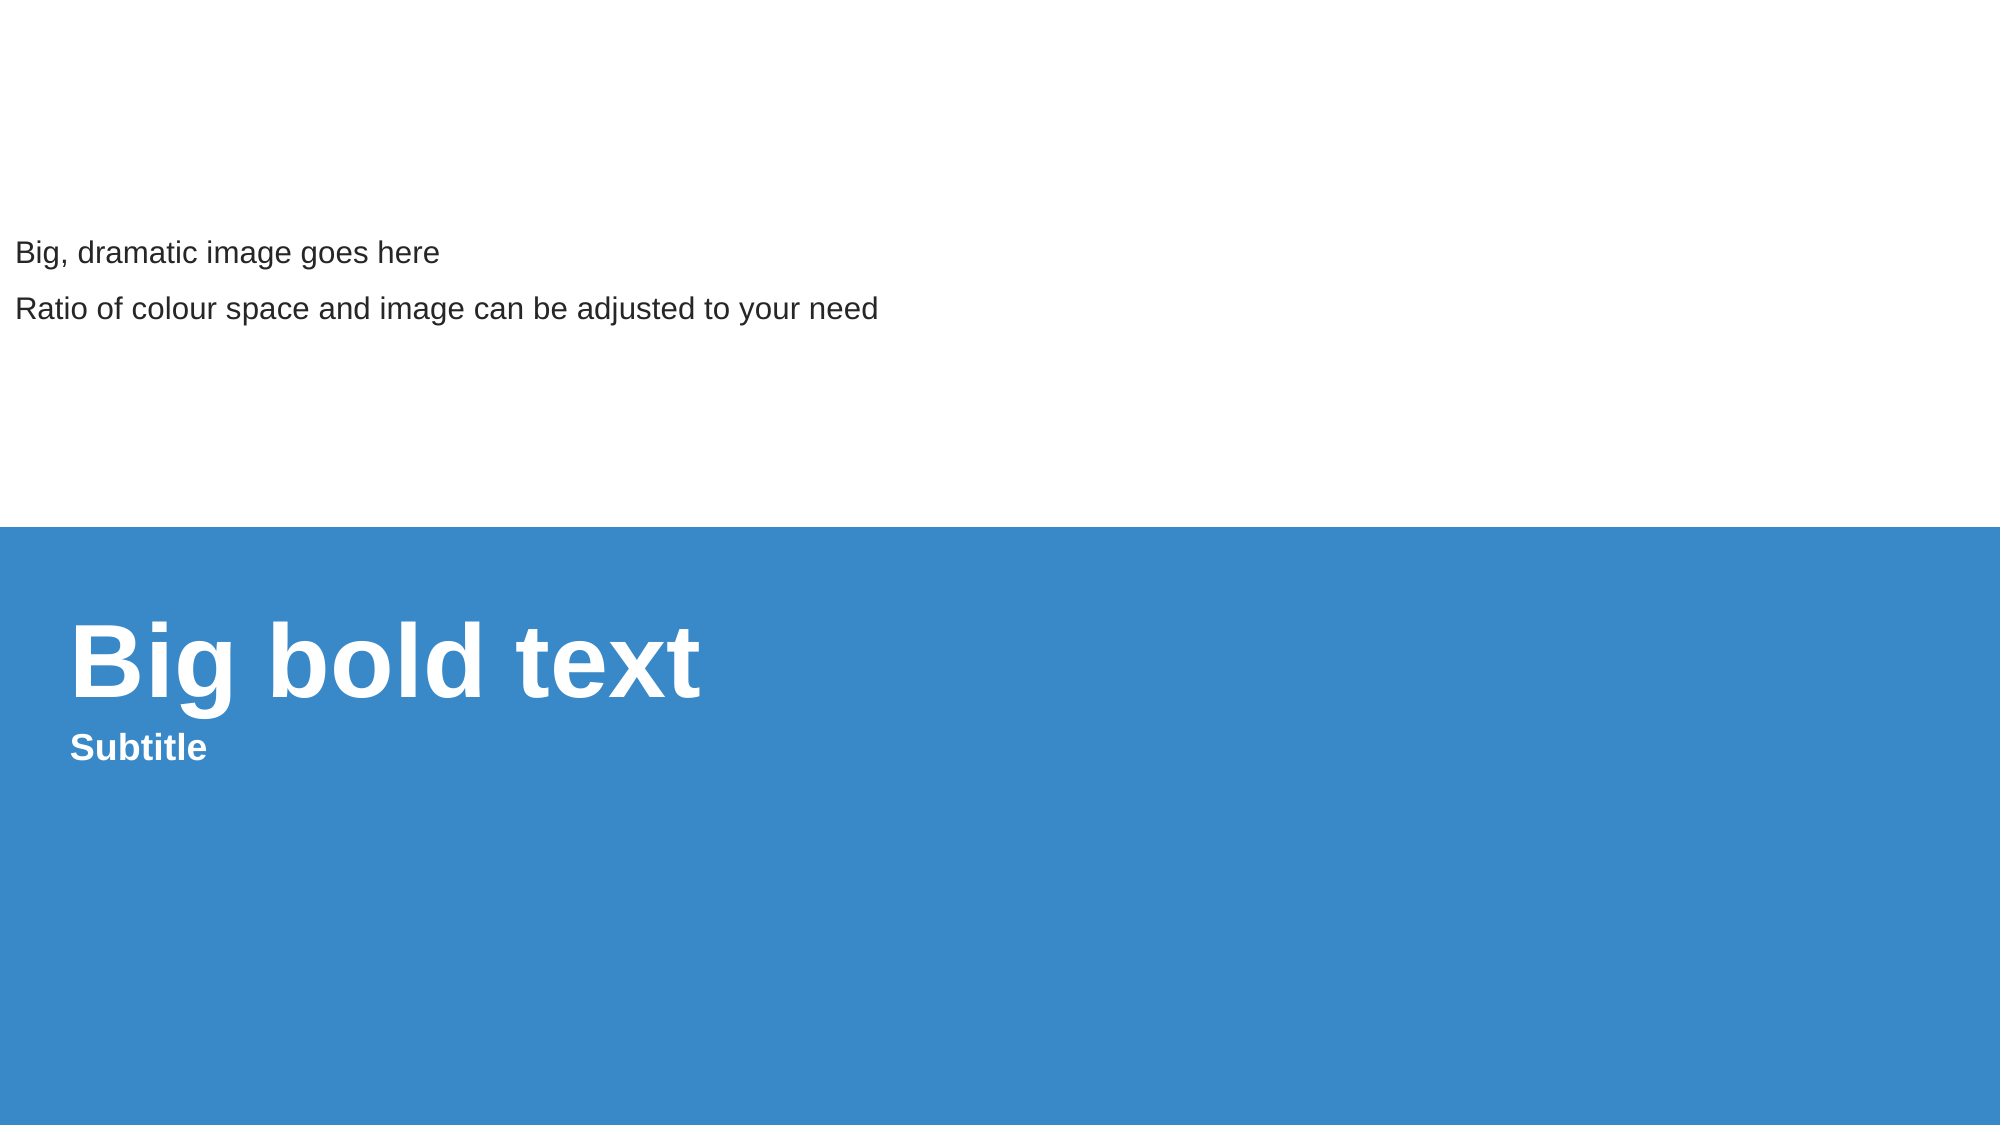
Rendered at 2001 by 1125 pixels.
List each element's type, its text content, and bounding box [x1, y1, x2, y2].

list Big, dramatic image goes here Ratio of colour space and image can be adjusted to your need [0, 0, 2000, 528]
subtitle Subtitle [55, 701, 1630, 790]
title Big bold text [55, 609, 1630, 701]
